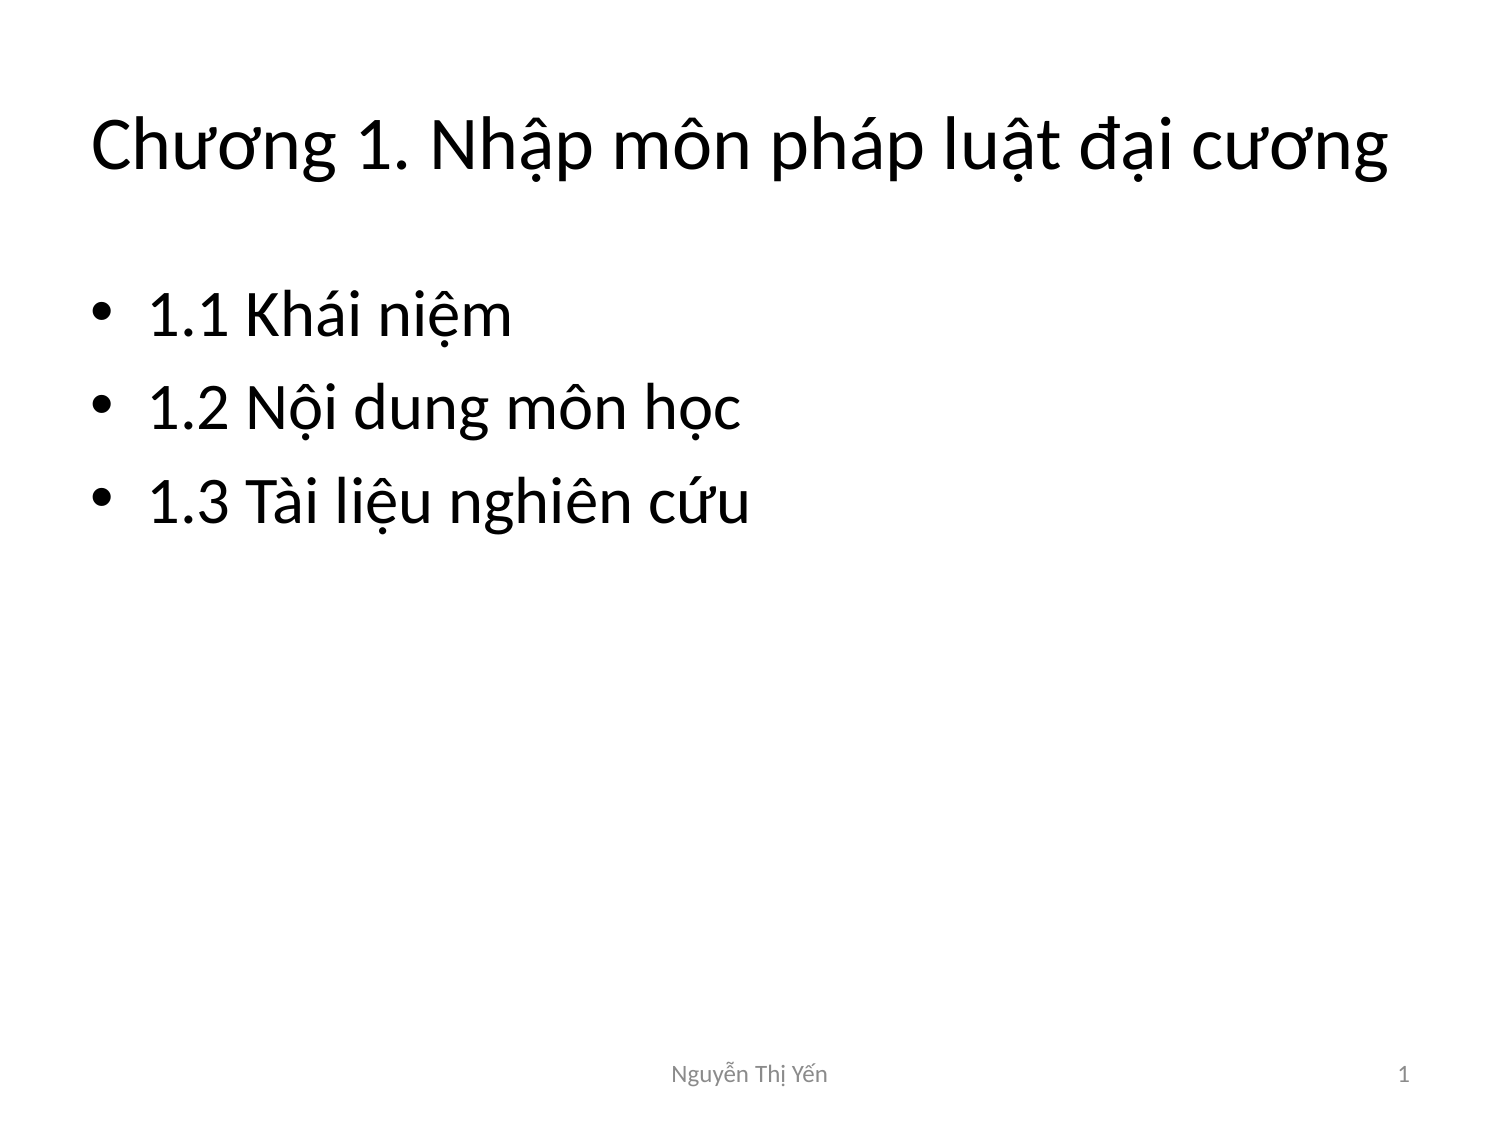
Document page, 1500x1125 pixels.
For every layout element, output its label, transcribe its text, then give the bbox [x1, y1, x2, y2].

footer Nguyễn Thị Yến [512, 1042, 988, 1103]
title Chương 1. Nhập môn pháp luật đại cương [75, 45, 1425, 233]
slide_number 1 [1074, 1042, 1425, 1103]
list 1.1 Khái niệm 1.2 Nội dung môn học 1.3 Tài liệu nghiên cứu [75, 262, 1425, 1005]
